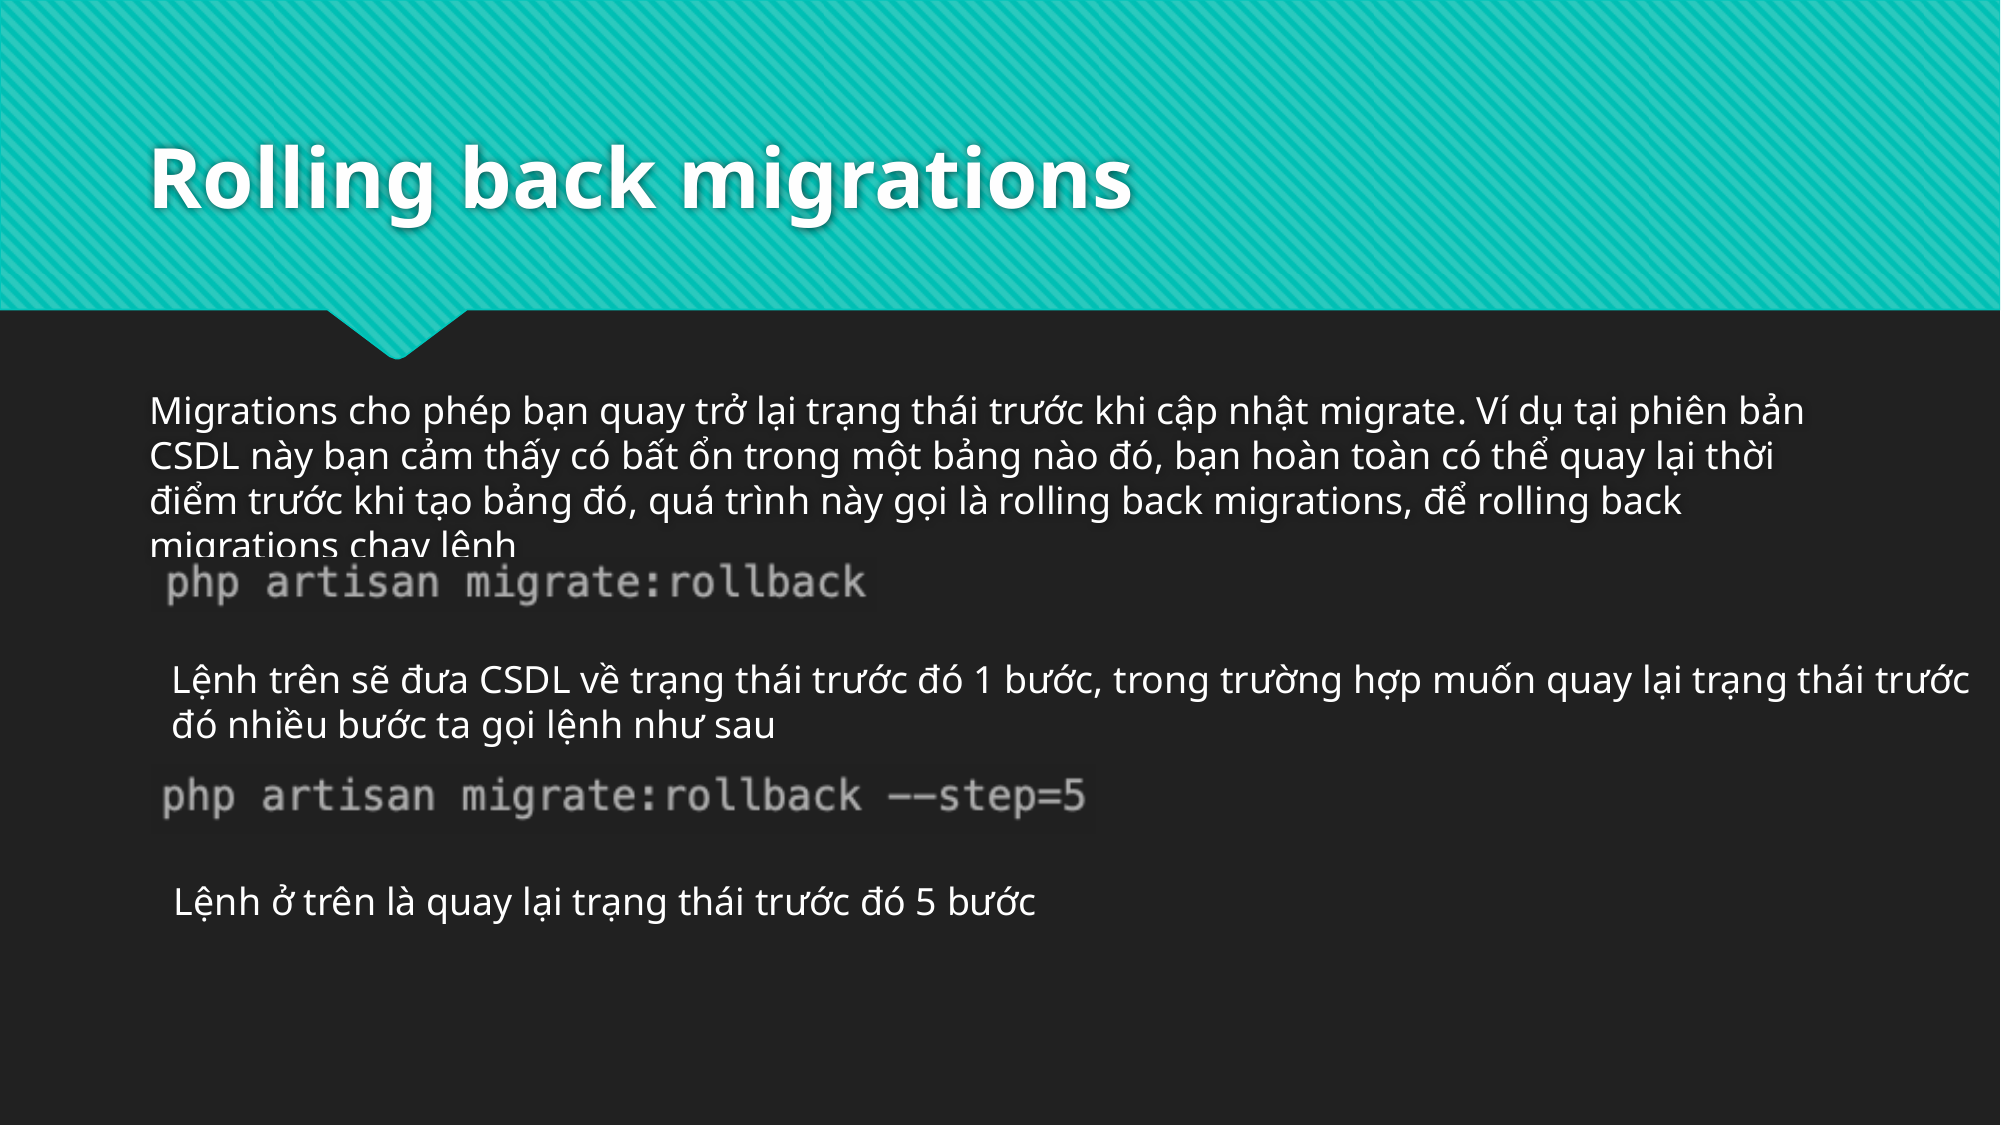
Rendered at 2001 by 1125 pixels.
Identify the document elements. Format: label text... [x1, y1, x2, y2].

title Rolling back migrations [132, 73, 1868, 233]
text_box Lệnh trên sẽ đưa CSDL về trạng thái trước đó 1 bước, trong trường hợp muốn quay lại trạng thái trước đó nhiều bước ta gọi lệnh như sau [157, 648, 1997, 754]
picture [151, 556, 877, 612]
text_box Lệnh ở trên là quay lại trạng thái trước đó 5 bước [159, 870, 1053, 931]
picture [151, 764, 1096, 834]
list Migrations cho phép bạn quay trở lại trạng thái trước khi cập nhật migrate. Ví dụ tại phiên bản CSDL này bạn cảm thấy có bất ổn trong một bảng nào đó, bạn hoàn toàn có thể quay lại thời điểm trước khi tạo bảng đó, quá trình này gọi là rolling back migrations, để rolling back migrations chạy lệnh [134, 379, 1866, 585]
